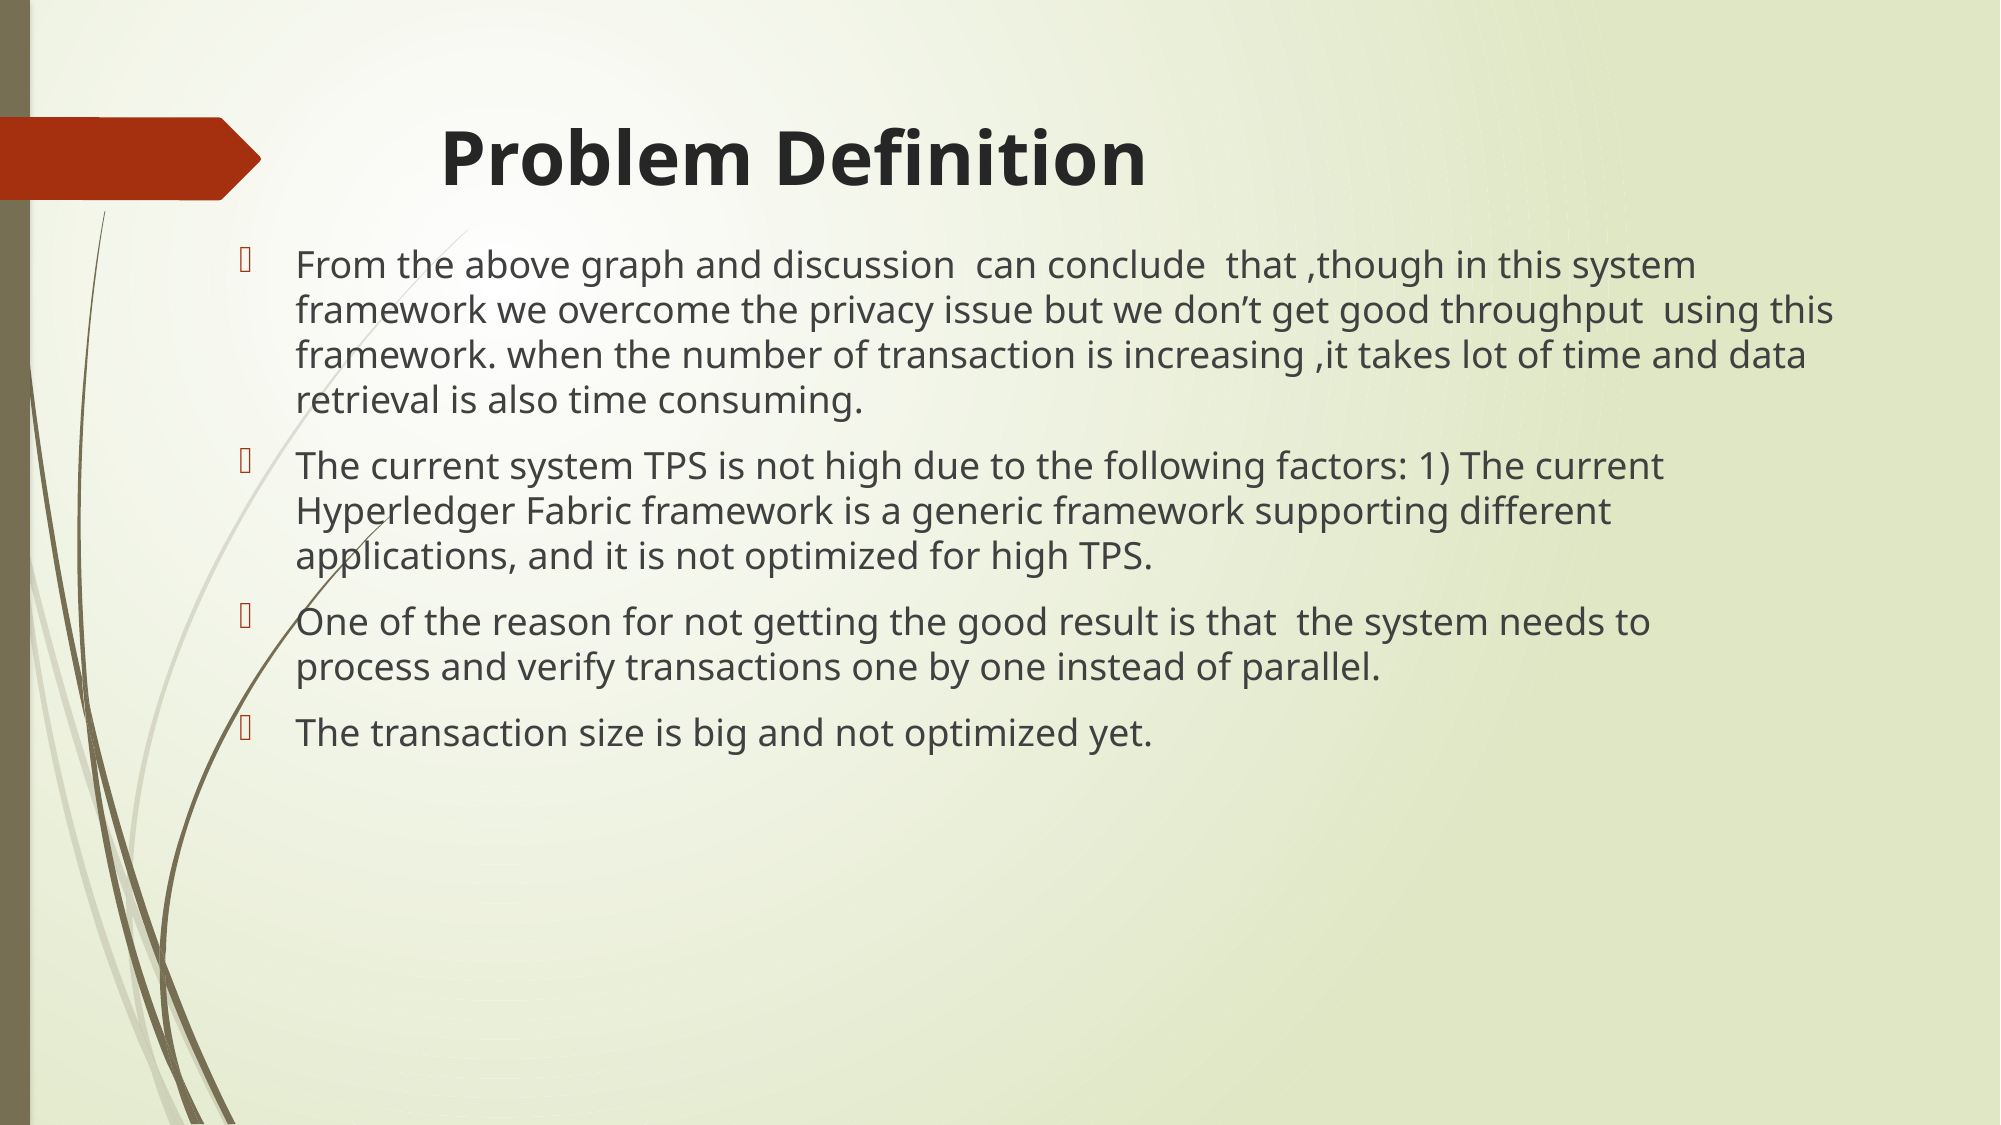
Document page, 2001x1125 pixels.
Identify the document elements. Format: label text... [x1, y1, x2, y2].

list From the above graph and discussion can conclude that ,though in this system framework we overcome the privacy issue but we don’t get good throughput using this framework. when the number of transaction is increasing ,it takes lot of time and data retrieval is also time consuming. The current system TPS is not high due to the following factors: 1) The current Hyperledger Fabric framework is a generic framework supporting different applications, and it is not optimized for high TPS. One of the reason for not getting the good result is that the system needs to process and verify transactions one by one instead of parallel. The transaction size is big and not optimized yet. [224, 233, 1888, 1078]
title Problem Definition [424, 102, 1888, 233]
